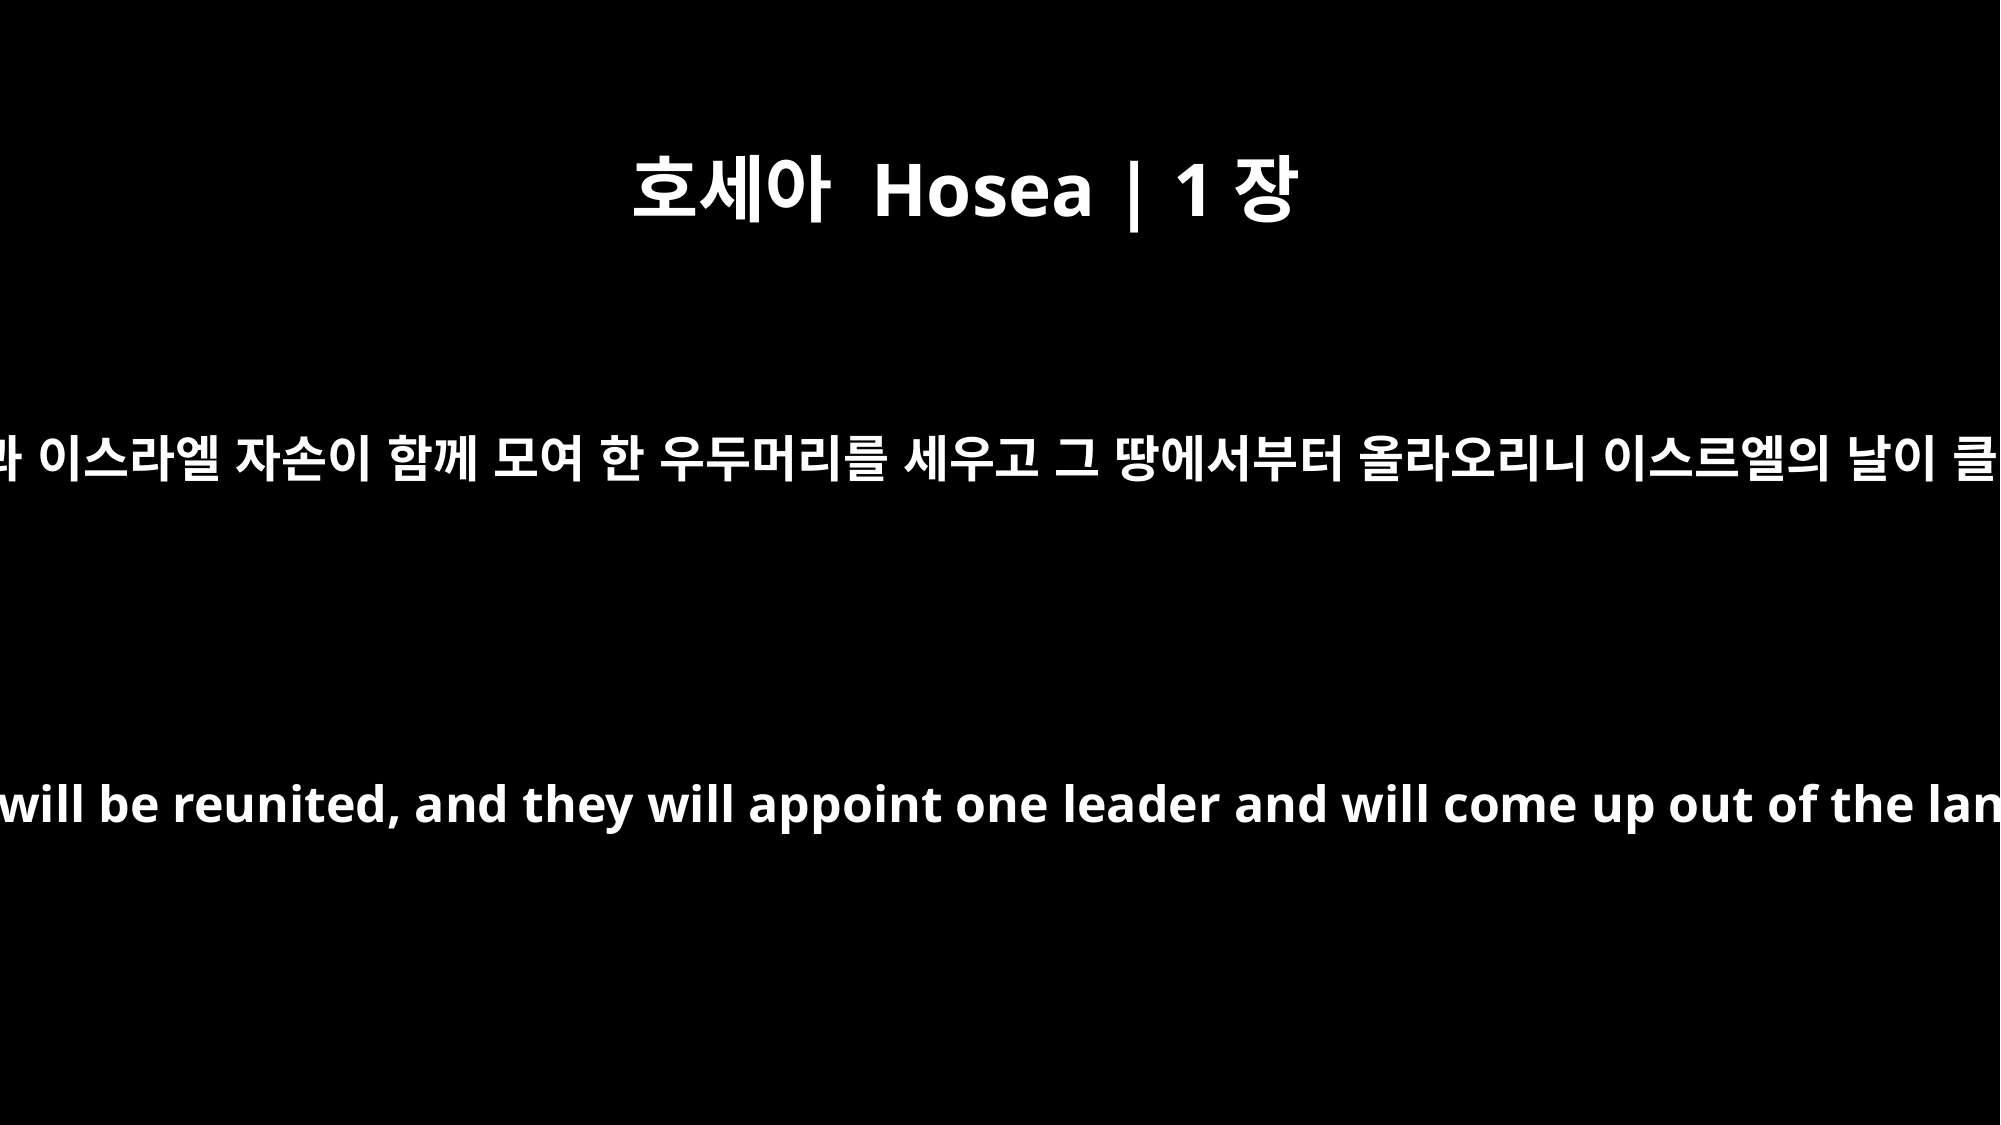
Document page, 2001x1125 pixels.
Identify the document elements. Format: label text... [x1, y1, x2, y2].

text_box 11 이에 유다 자손과 이스라엘 자손이 함께 모여 한 우두머리를 세우고 그 땅에서부터 올라오리니 이스르엘의 날이 클 것임이로다 [0, 359, 2000, 495]
text_box 호세아 Hosea | 1장 [616, 136, 1316, 239]
text_box The people of Judah and the people of Israel will be reunited, and they will appoint one leader and will come up out of the land, for great will be the day of Jezreel. [0, 764, 2000, 840]
